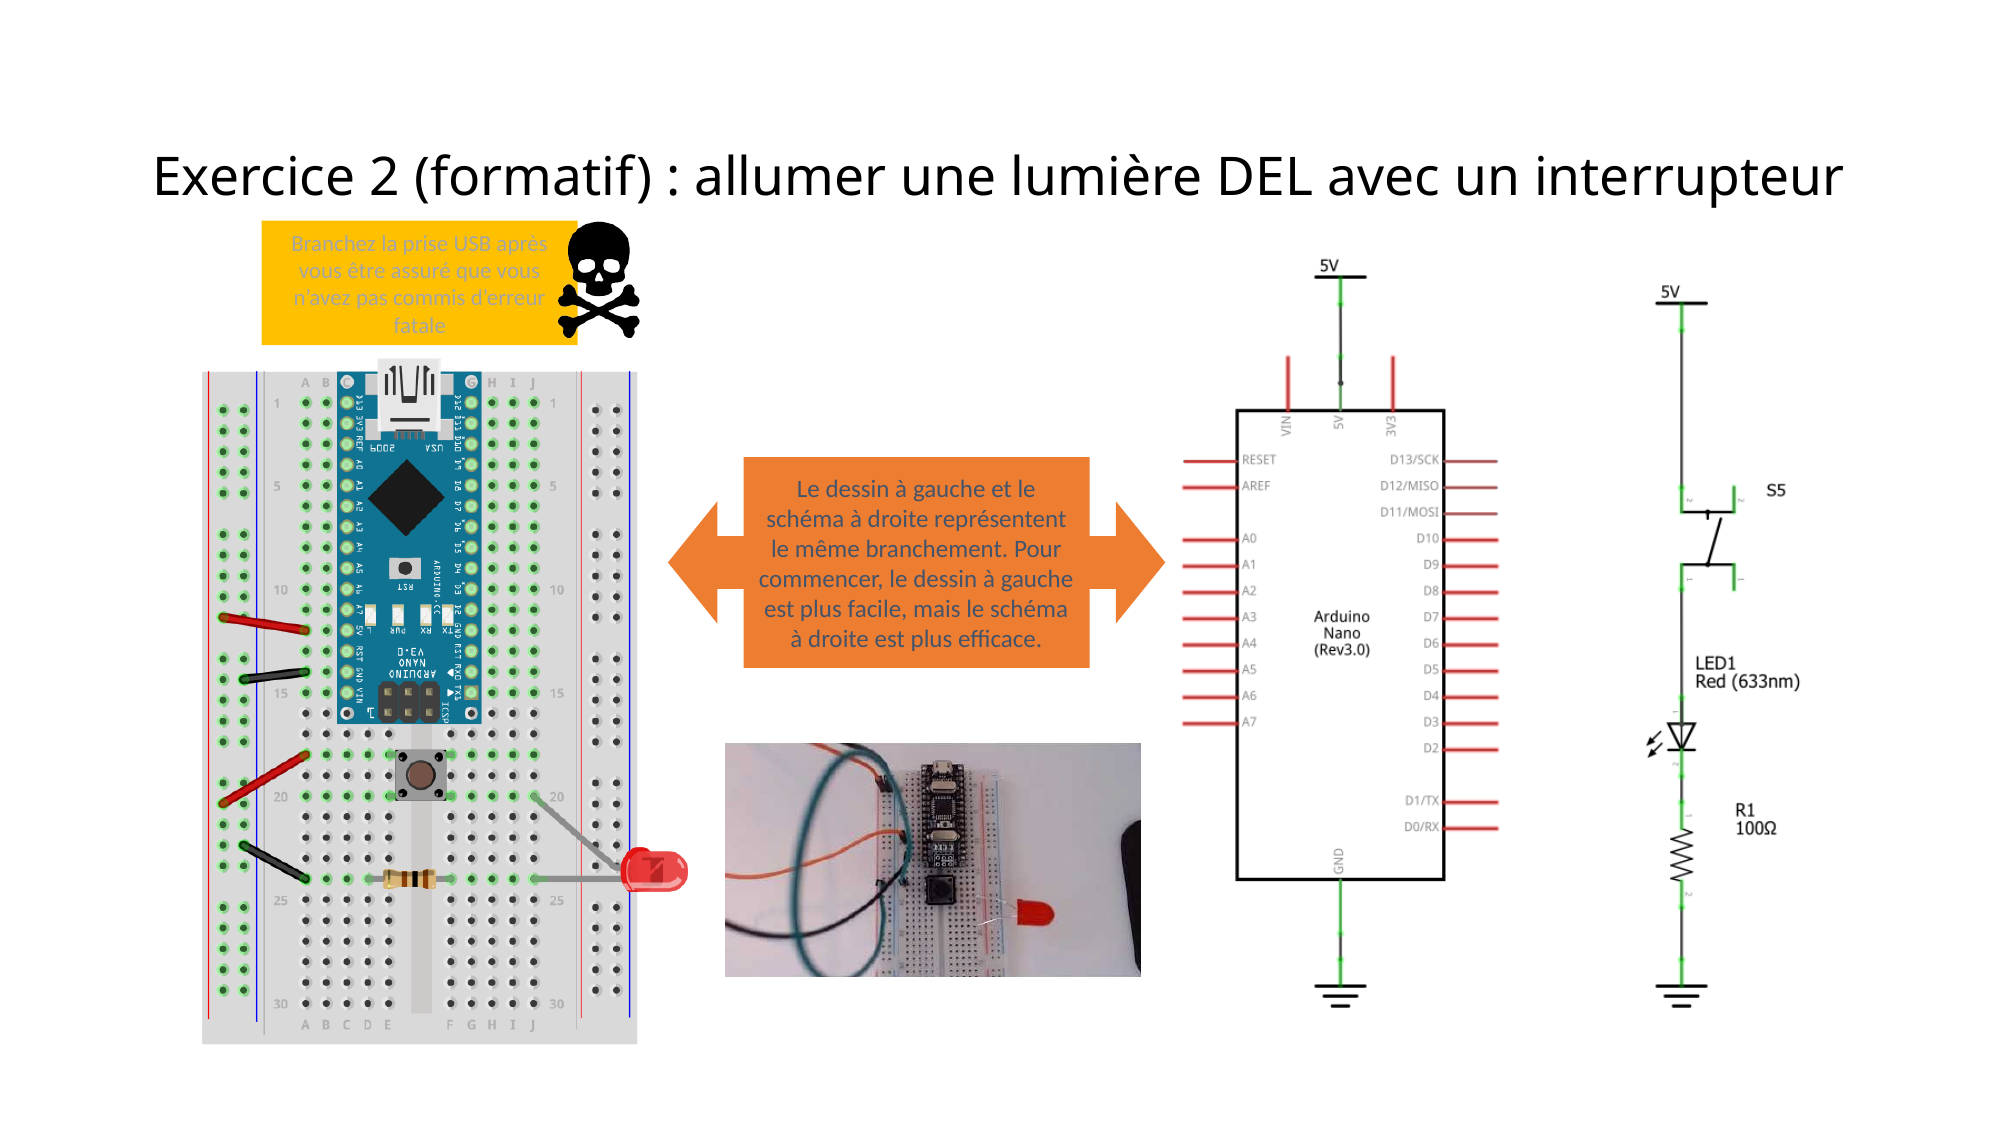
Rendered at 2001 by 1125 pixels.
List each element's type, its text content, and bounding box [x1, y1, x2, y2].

picture [182, 346, 704, 1053]
title Exercice 2 (formatif) : allumer une lumière DEL avec un interrupteur [137, 86, 1899, 215]
text_box Le dessin à gauche et le schéma à droite représentent le même branchement. Pour commencer, le dessin à gauche est plus facile, mais le schéma à droite est plus efficace. [704, 456, 1162, 669]
picture [1162, 241, 1838, 1039]
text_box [724, 742, 1142, 978]
text_box Branchez la prise USB après vous être assuré que vous n’avez pas commis d’erreur fatale [261, 220, 579, 346]
picture [553, 214, 647, 343]
